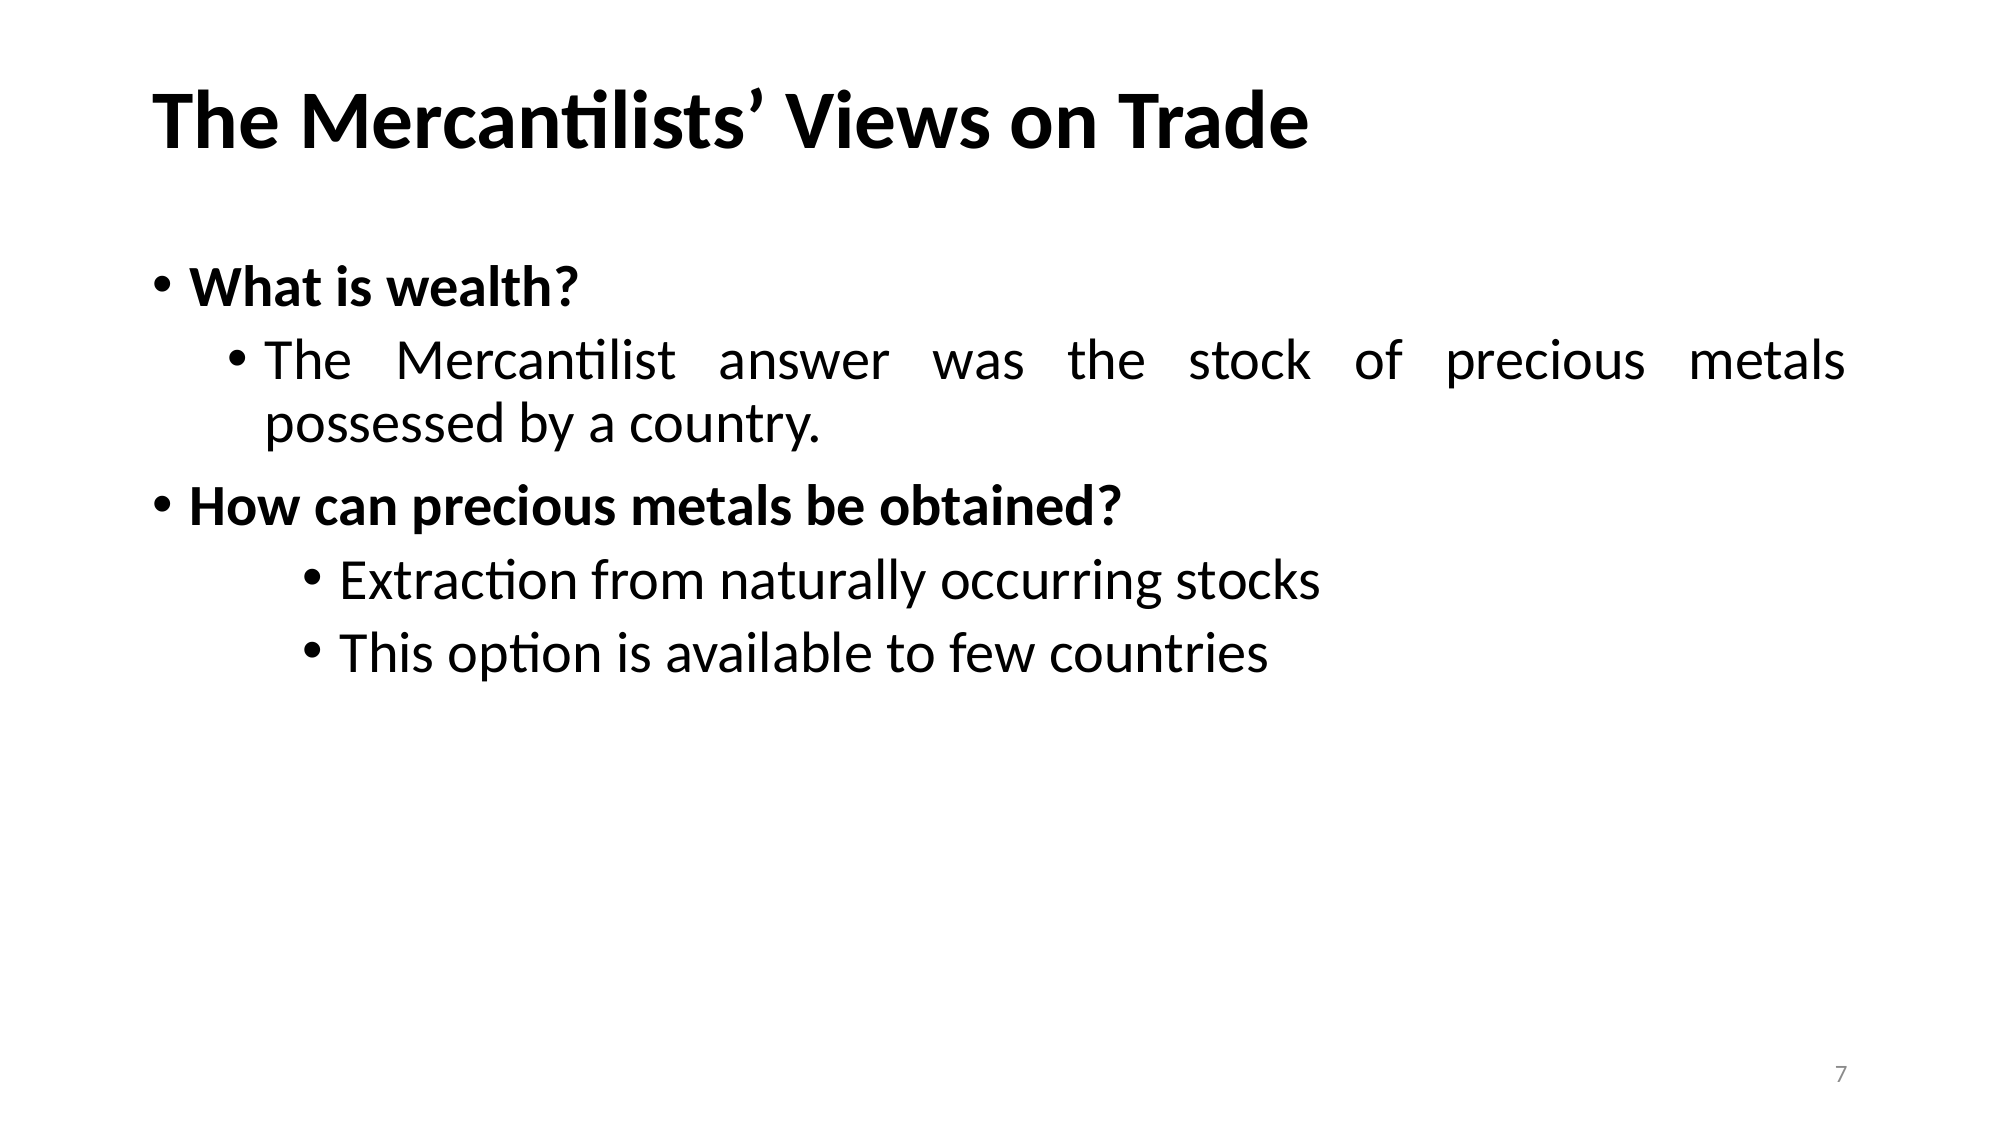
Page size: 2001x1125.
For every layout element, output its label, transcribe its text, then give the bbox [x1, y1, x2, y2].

list What is wealth? The Mercantilist answer was the stock of precious metals possessed by a country. How can precious metals be obtained? Extraction from naturally occurring stocks This option is available to few countries [137, 248, 1863, 1014]
title The Mercantilists’ Views on Trade [137, 59, 1863, 184]
slide_number 7 [1412, 1042, 1863, 1103]
